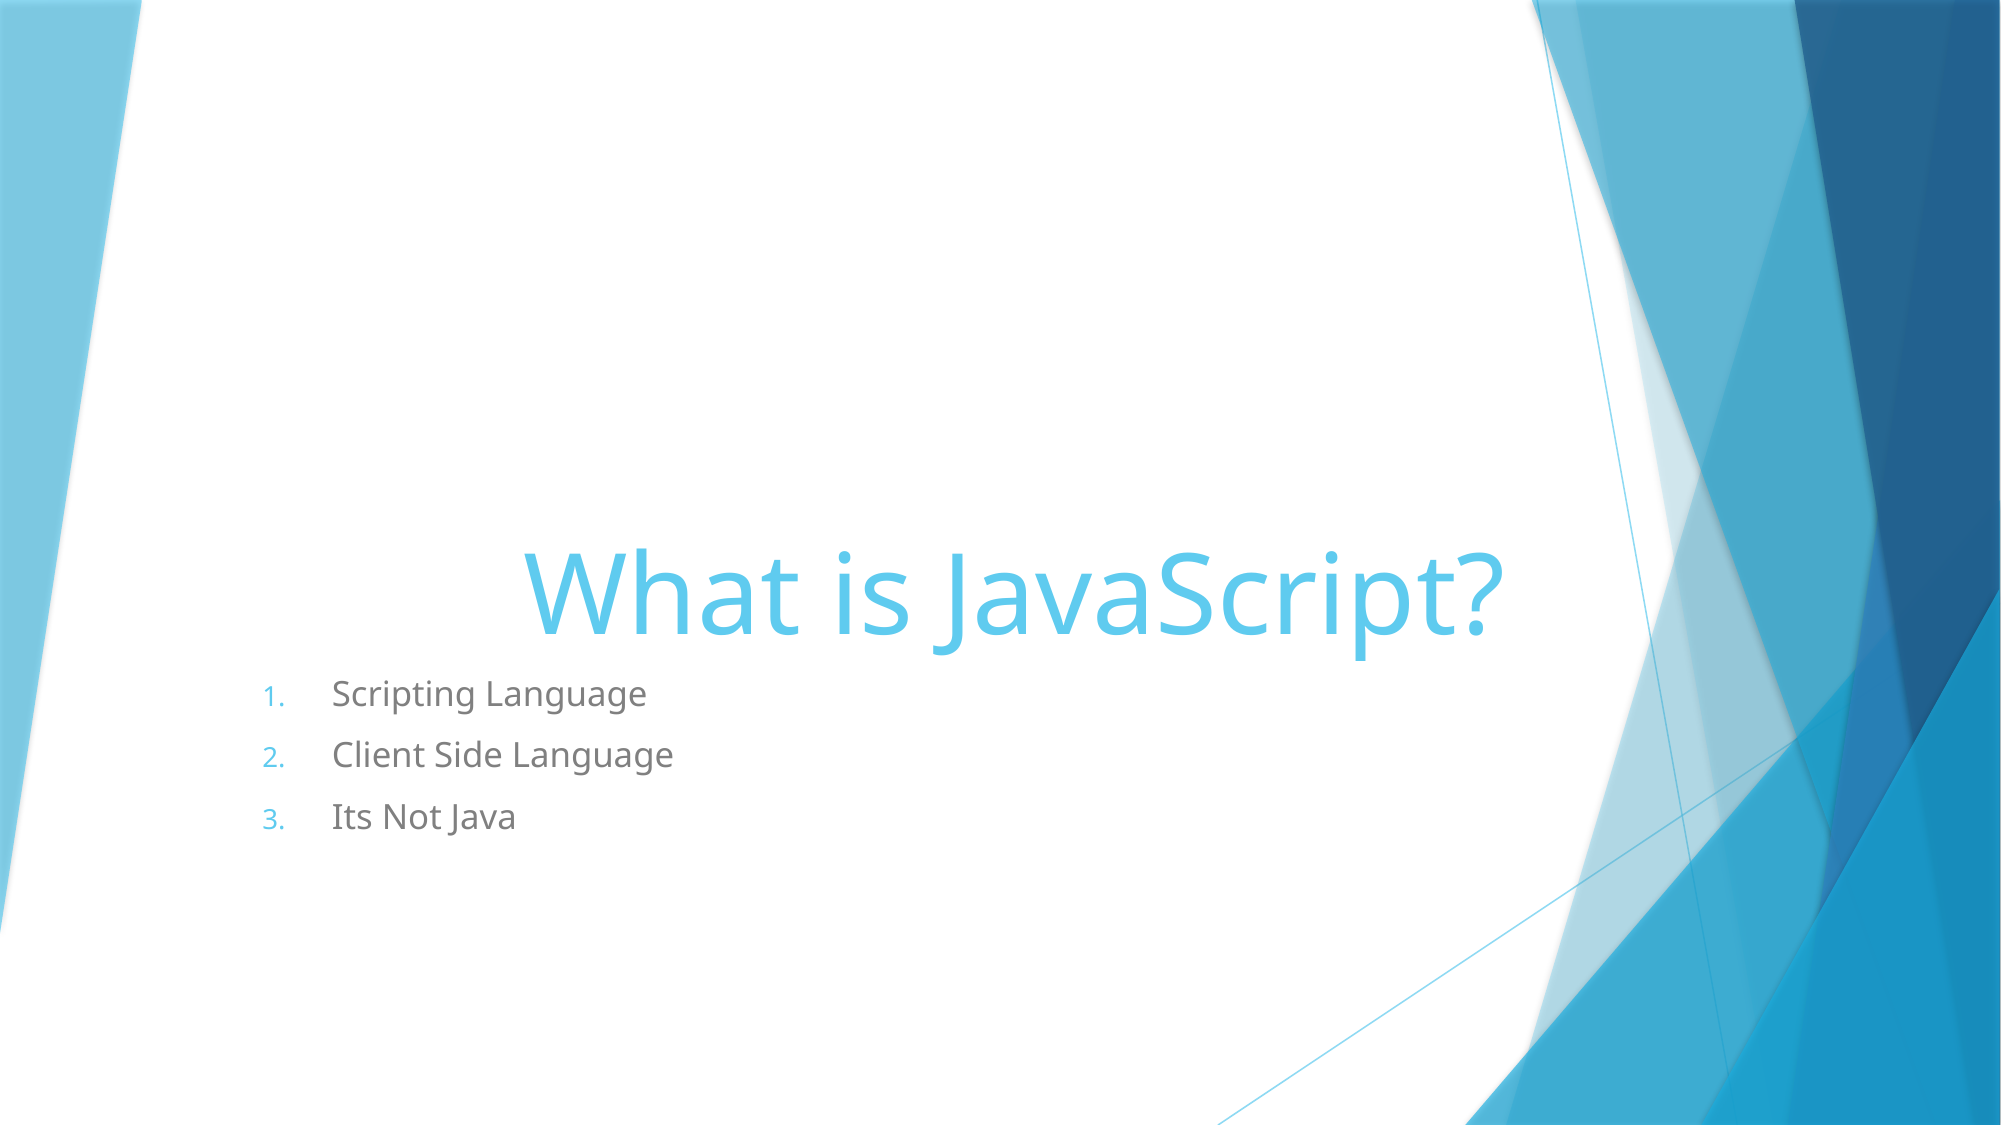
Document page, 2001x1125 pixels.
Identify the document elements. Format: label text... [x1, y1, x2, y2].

title What is JavaScript? [247, 394, 1522, 664]
subtitle Scripting Language Client Side Language Its Not Java [247, 664, 1522, 845]
